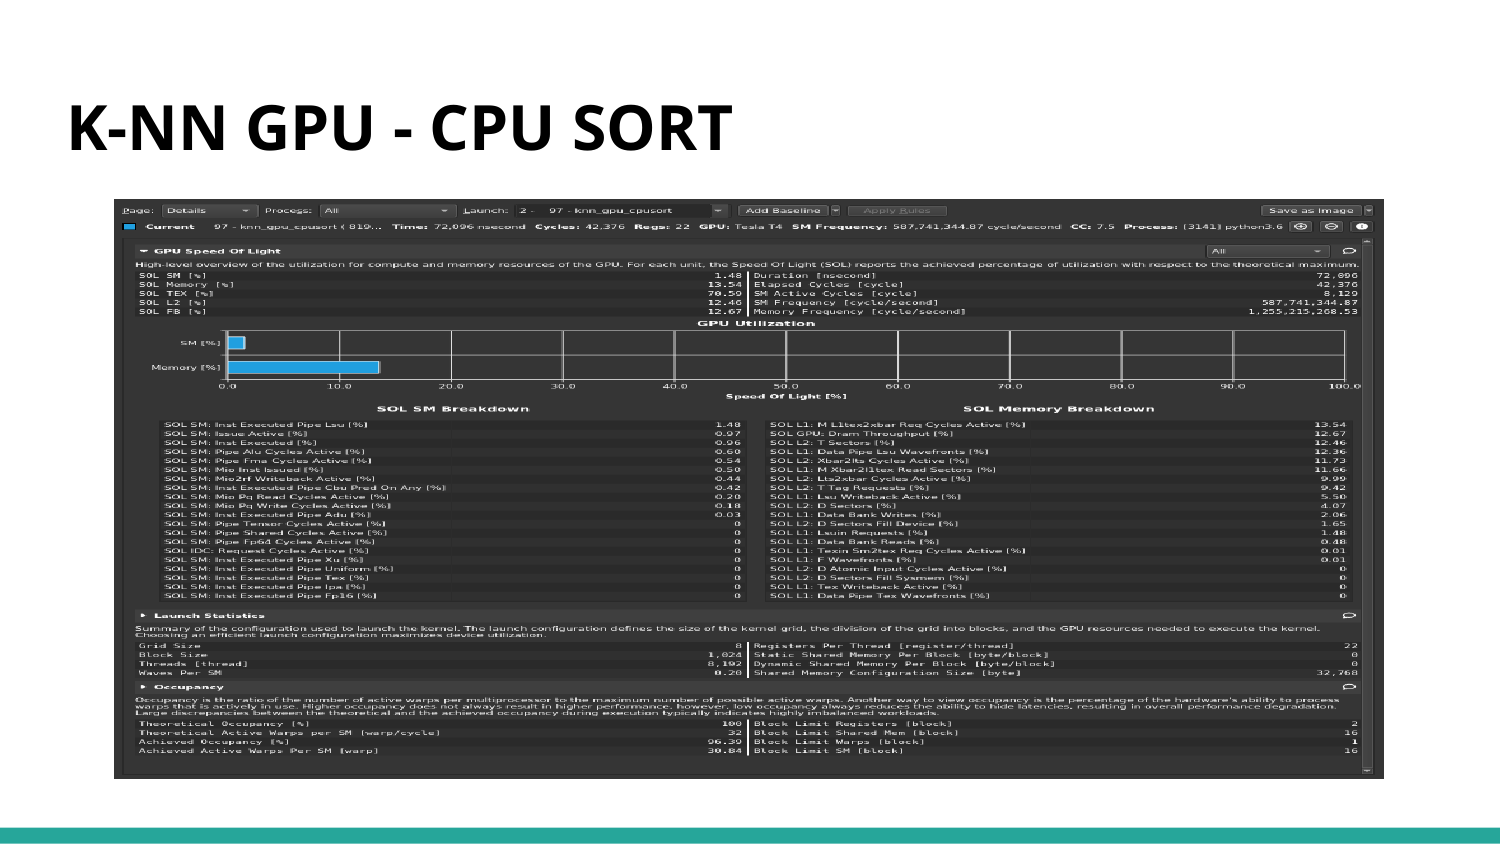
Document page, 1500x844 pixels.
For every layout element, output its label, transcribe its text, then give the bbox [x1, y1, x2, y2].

title K-NN GPU - CPU SORT [51, 72, 1449, 174]
picture [113, 199, 1384, 779]
